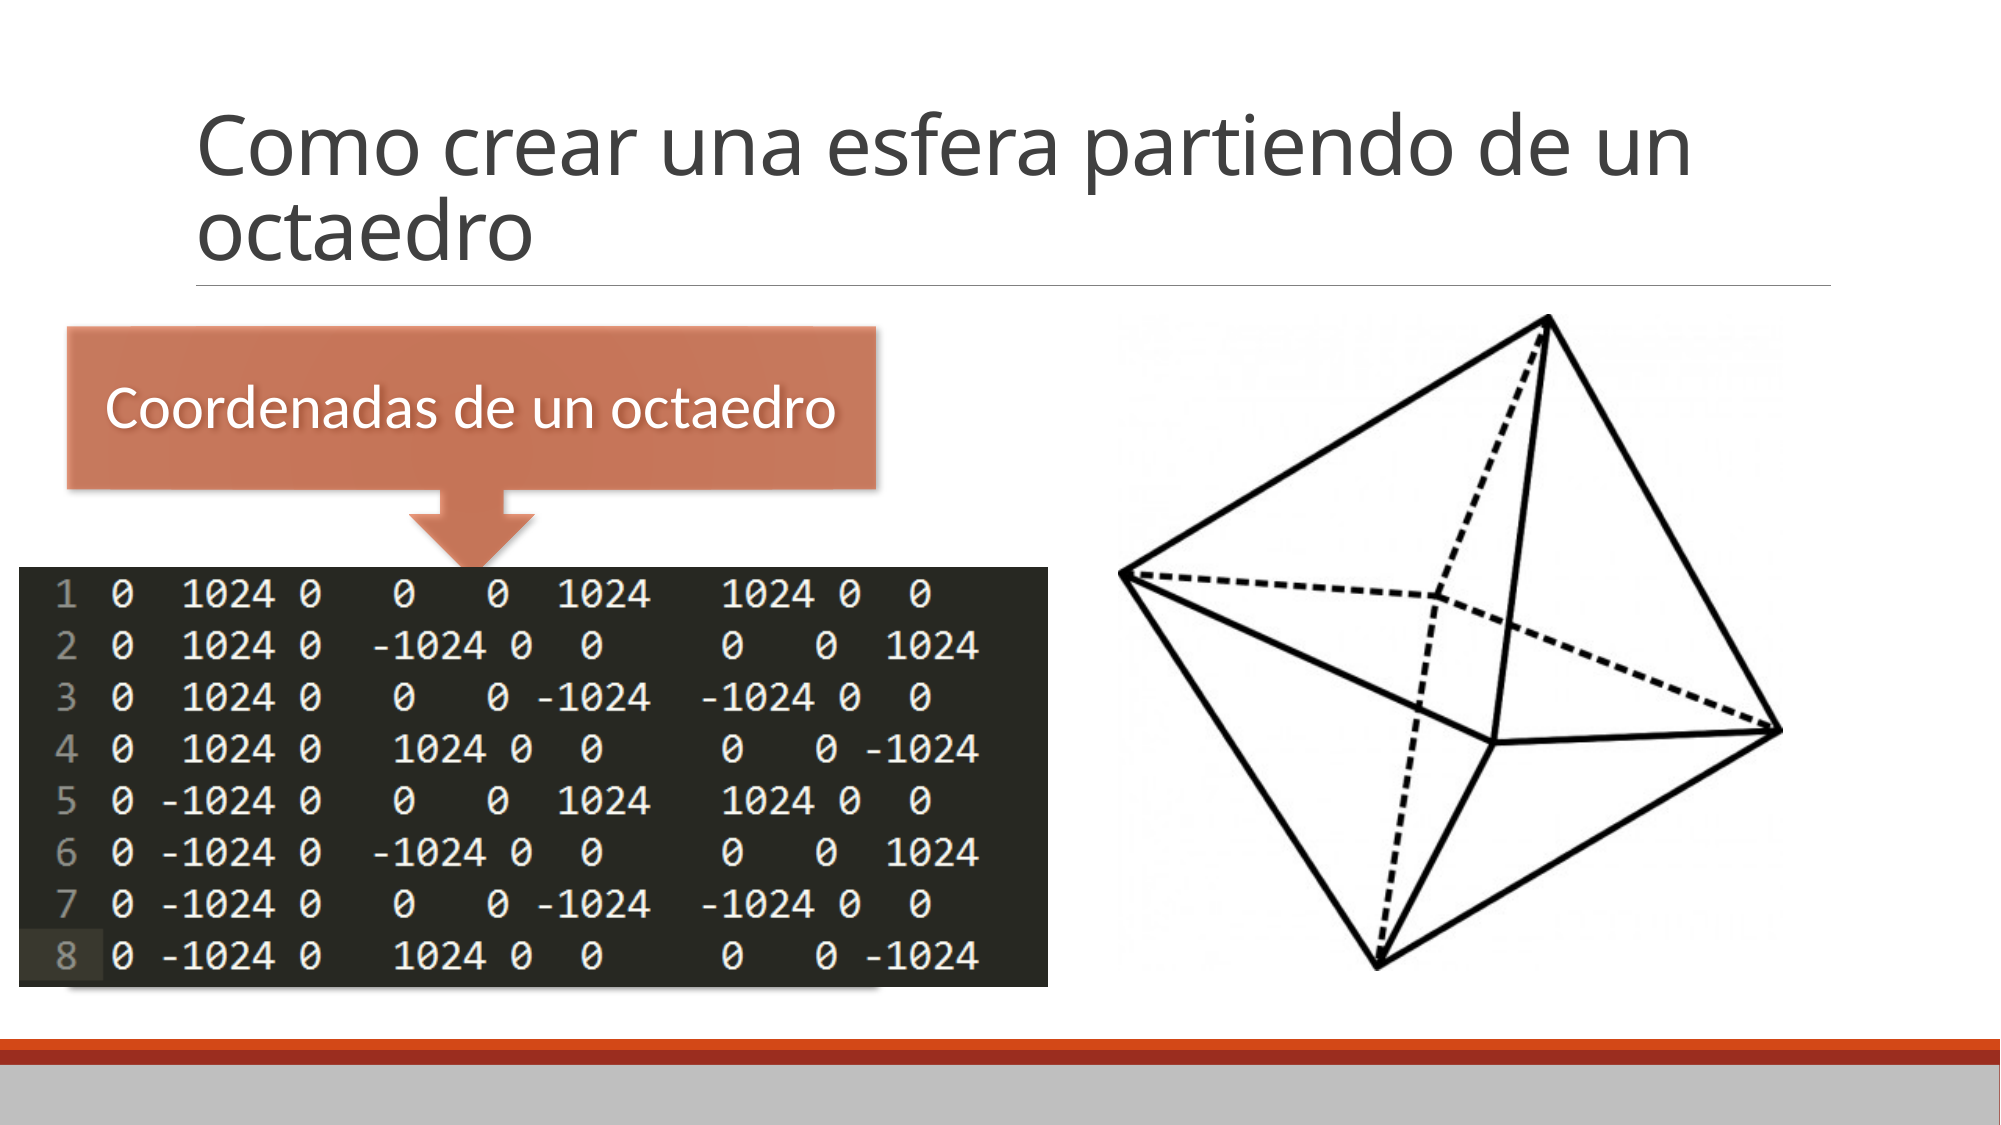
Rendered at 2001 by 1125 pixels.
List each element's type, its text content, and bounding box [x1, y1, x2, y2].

picture [18, 566, 1049, 987]
title Como crear una esfera partiendo de un octaedro [180, 47, 1830, 285]
picture [1117, 313, 1783, 972]
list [66, 325, 878, 563]
